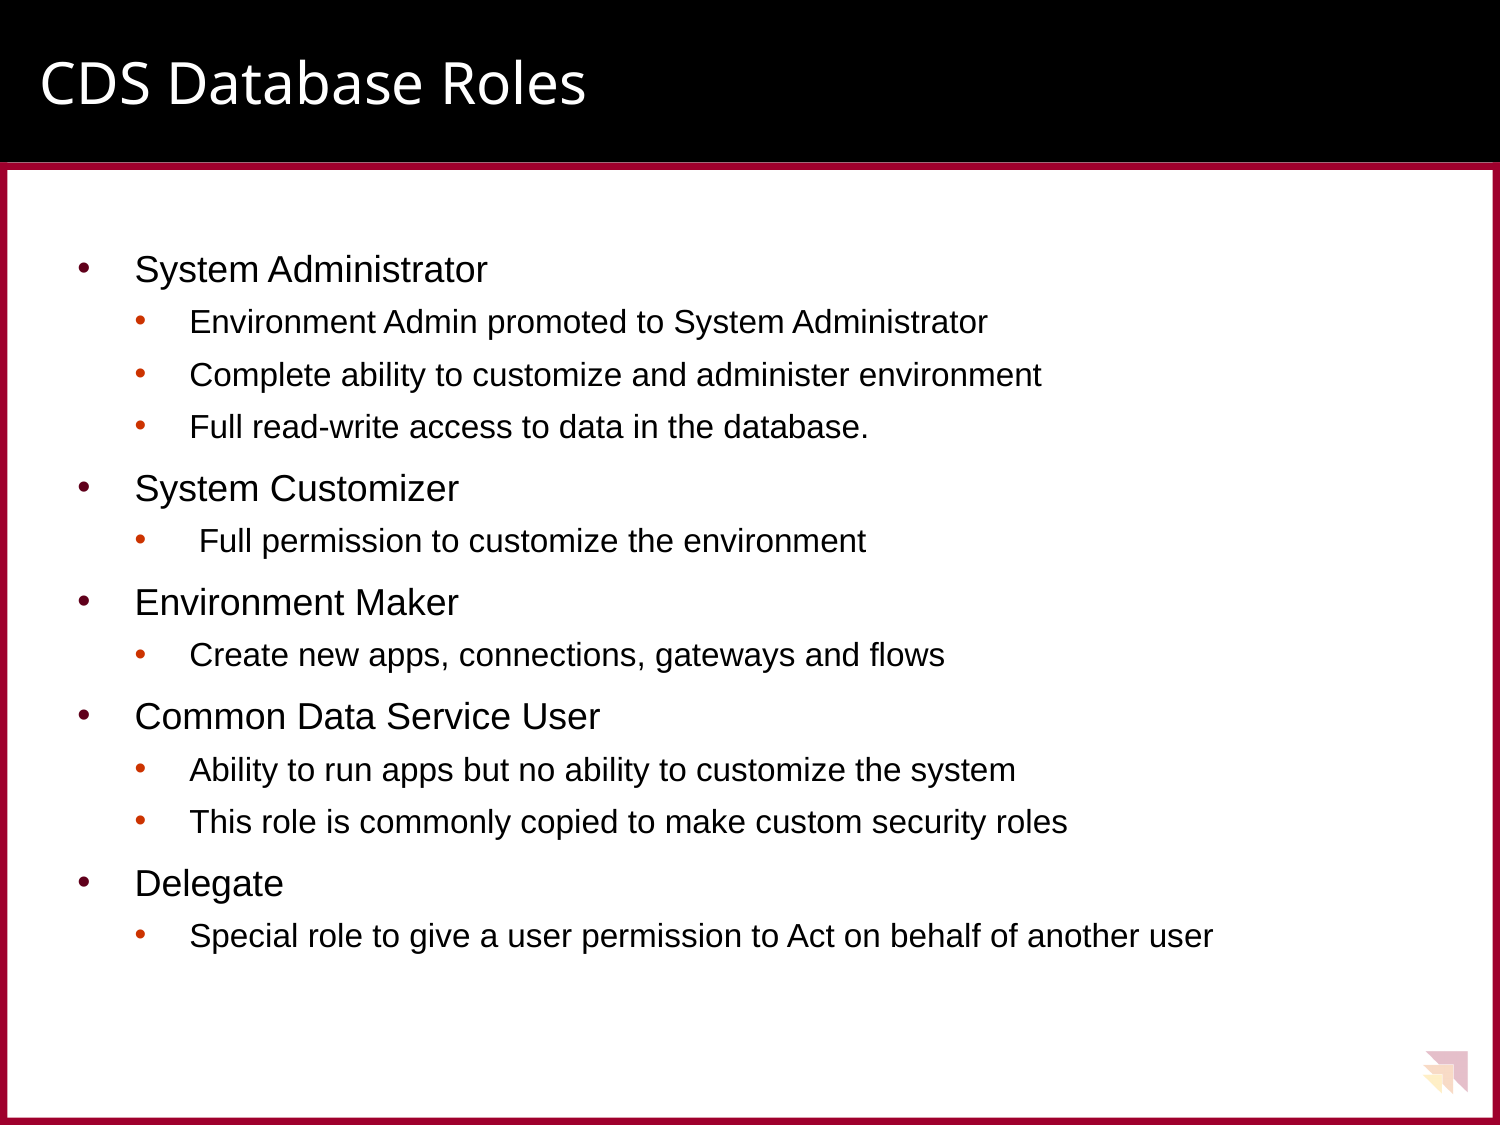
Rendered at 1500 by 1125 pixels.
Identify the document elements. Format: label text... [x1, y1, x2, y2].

list System Administrator Environment Admin promoted to System Administrator Complete ability to customize and administer environment Full read-write access to data in the database. System Customizer Full permission to customize the environment Environment Maker Create new apps, connections, gateways and flows Common Data Service User Ability to run apps but no ability to customize the system This role is commonly copied to make custom security roles Delegate Special role to give a user permission to Act on behalf of another user [62, 237, 1438, 1088]
title CDS Database Roles [24, 12, 1438, 150]
